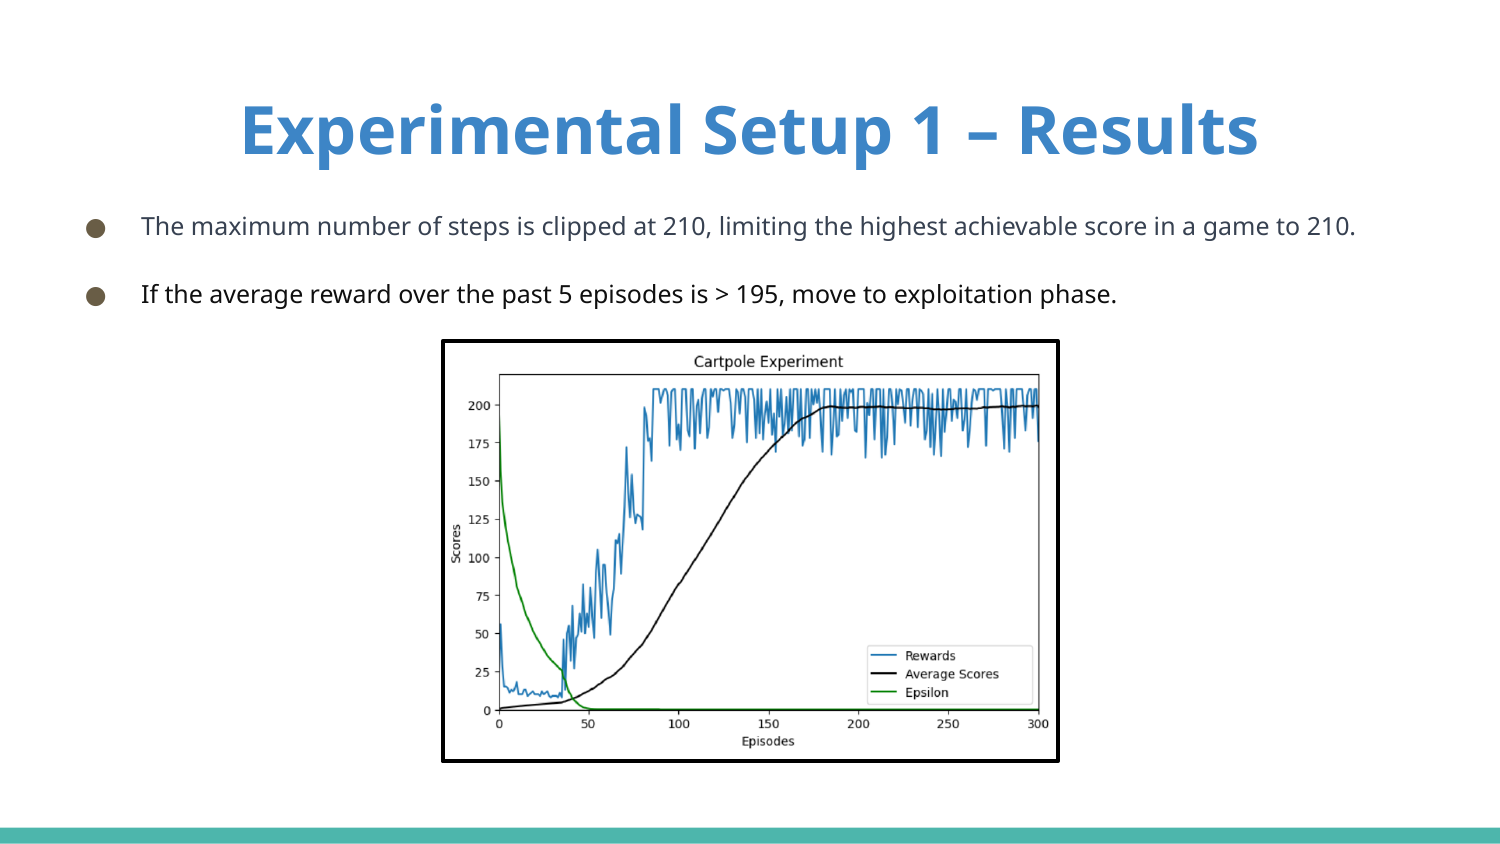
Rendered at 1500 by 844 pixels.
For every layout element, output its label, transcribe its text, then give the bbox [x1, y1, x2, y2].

title Experimental Setup 1 – Results [51, 72, 1449, 189]
picture [441, 347, 1058, 755]
text_box [441, 339, 1060, 349]
list The maximum number of steps is clipped at 210, limiting the highest achievable score in a game to 210. If the average reward over the past 5 episodes is > 195, move to exploitation phase. [51, 191, 1449, 334]
